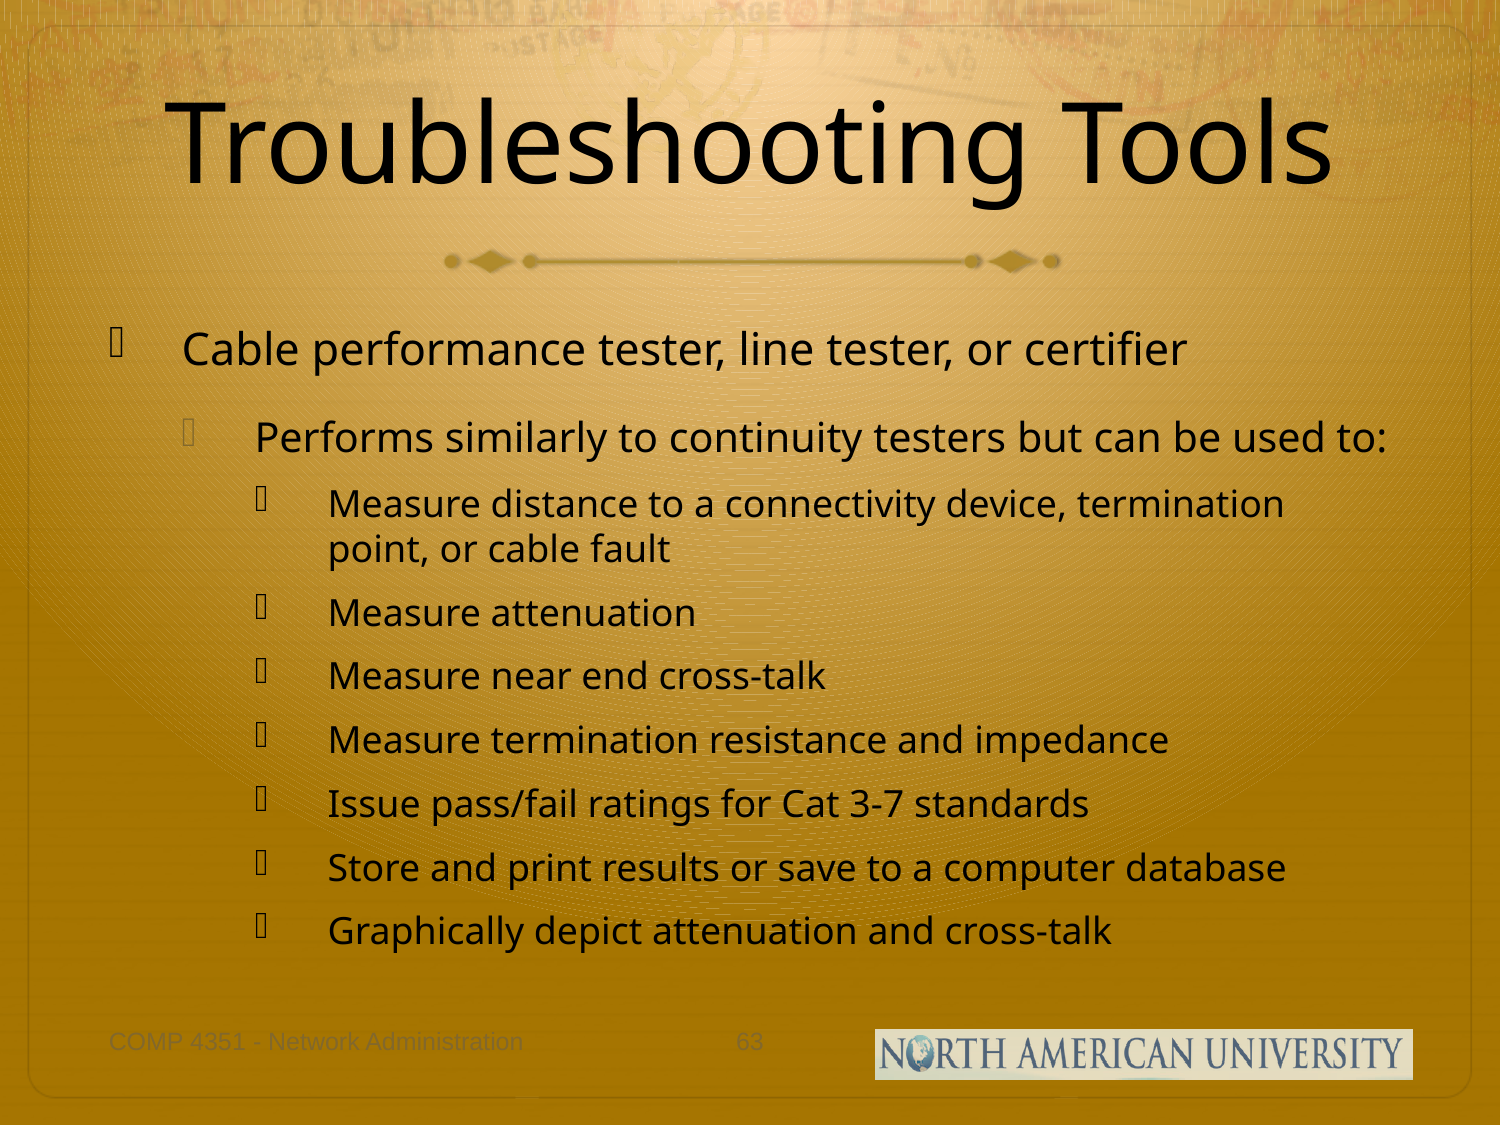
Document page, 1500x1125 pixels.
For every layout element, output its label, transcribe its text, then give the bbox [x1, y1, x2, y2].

list Cable performance tester, line tester, or certifier Performs similarly to continuity testers but can be used to: Measure distance to a connectivity device, termination point, or cable fault Measure attenuation Measure near end cross-talk Measure termination resistance and impedance Issue pass/fail ratings for Cat 3-7 standards Store and print results or save to a computer database Graphically depict attenuation and cross-talk [93, 312, 1407, 988]
footer COMP 4351 - Network Administration [93, 1010, 619, 1071]
picture [0, 0, 1500, 1125]
slide_number 63 [663, 1010, 837, 1071]
title Troubleshooting Tools [93, 45, 1407, 233]
